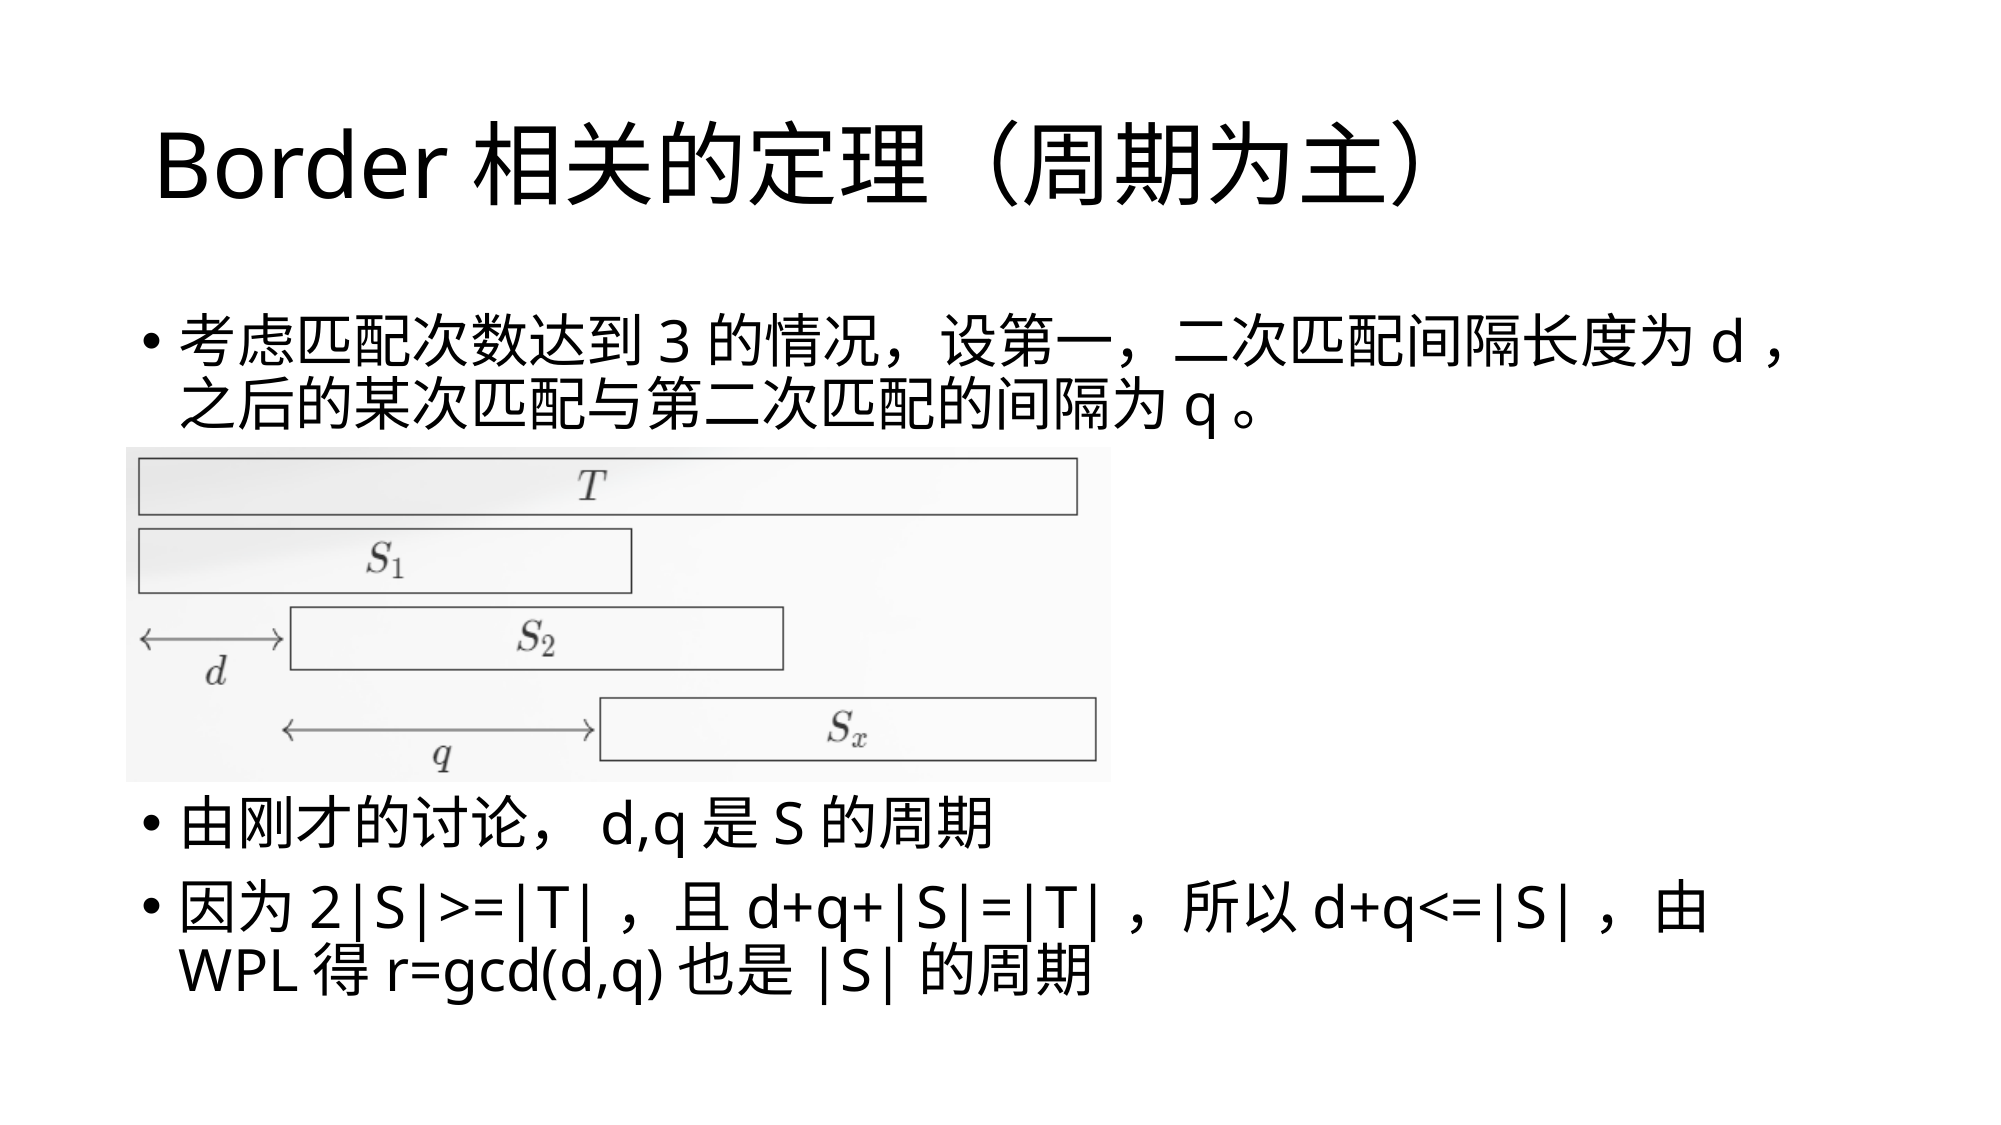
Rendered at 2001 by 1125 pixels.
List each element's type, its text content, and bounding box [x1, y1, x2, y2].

list 考虑匹配次数达到3的情况，设第一，二次匹配间隔长度为d，之后的某次匹配与第二次匹配的间隔为q。 由刚才的讨论，d,q是S的周期 因为2|S|>=|T|，且d+q+|S|=|T|，所以d+q<=|S|，由WPL得r=gcd(d,q)也是|S|的周期 [126, 304, 1852, 1019]
title Border相关的定理（周期为主） [137, 59, 1863, 278]
picture [126, 447, 1111, 783]
